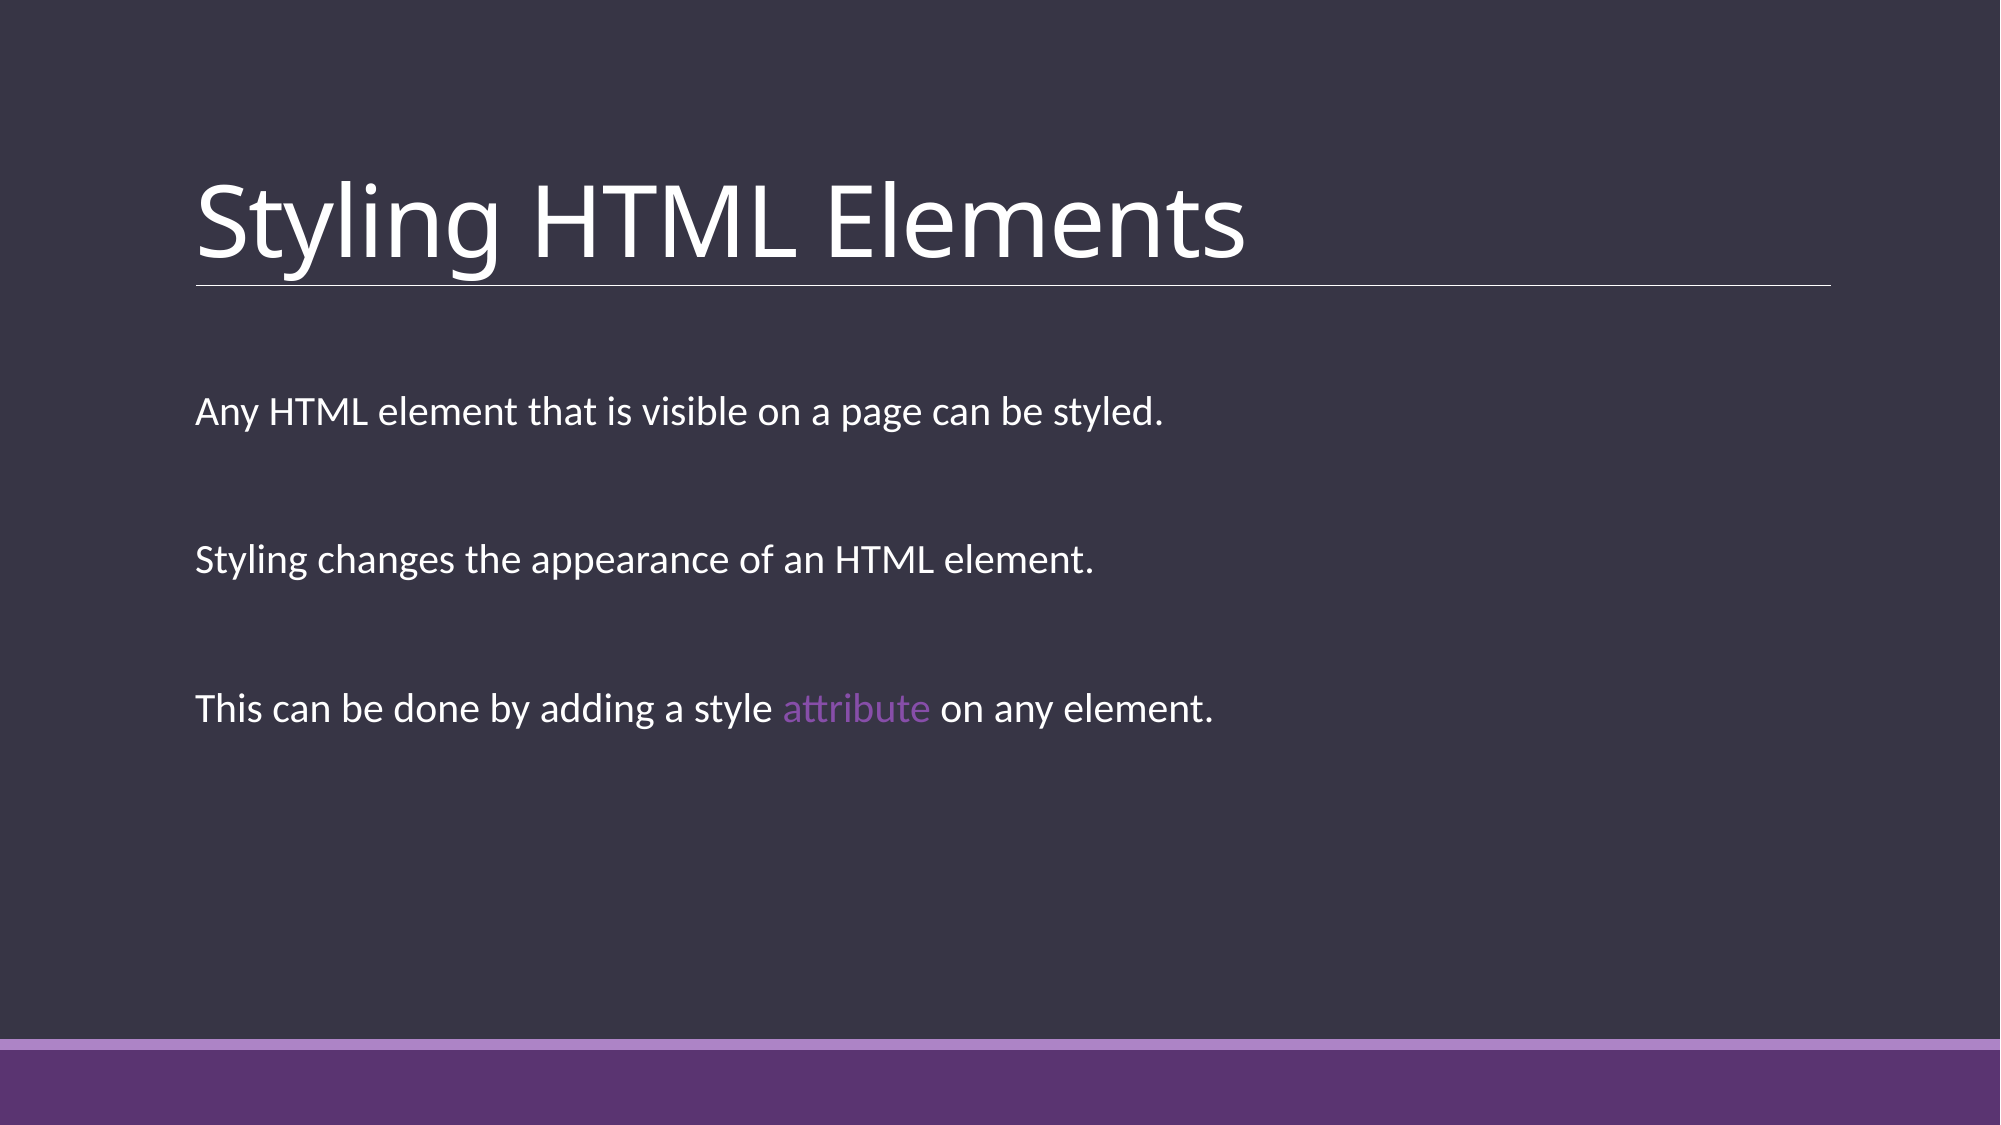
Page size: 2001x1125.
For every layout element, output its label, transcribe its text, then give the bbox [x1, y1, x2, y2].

list Any HTML element that is visible on a page can be styled. Styling changes the appearance of an HTML element. This can be done by adding a style attribute on any element. [180, 302, 1830, 963]
title Styling HTML Elements [180, 47, 1830, 285]
